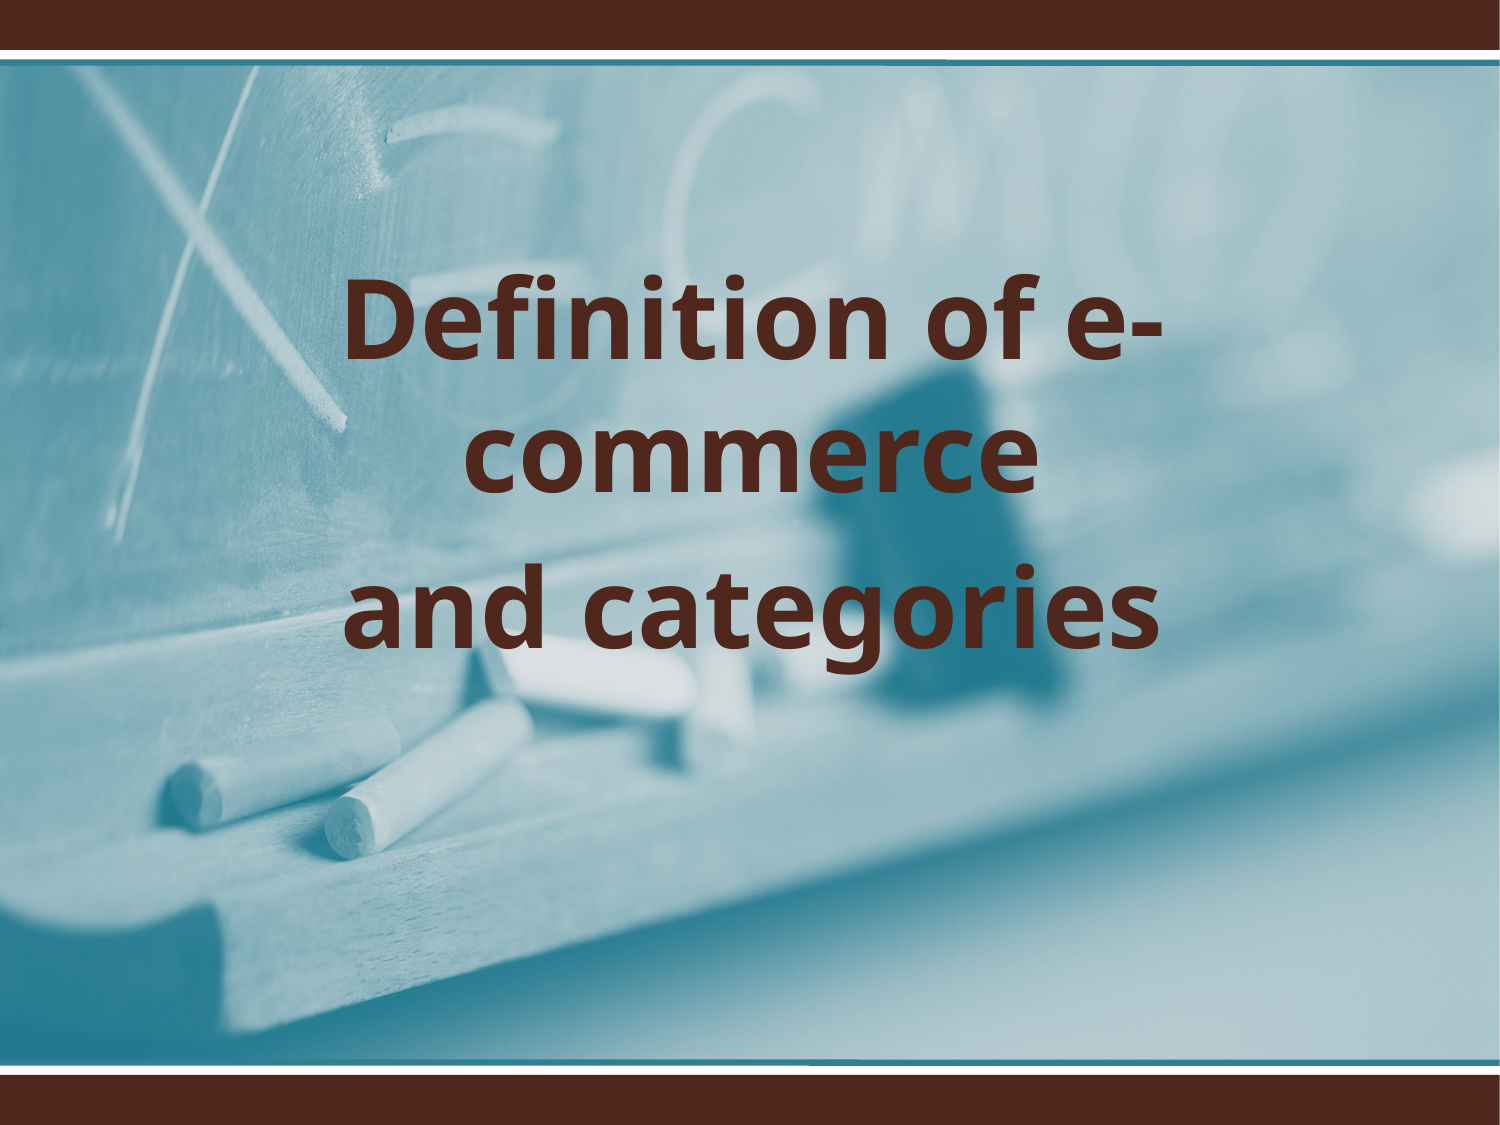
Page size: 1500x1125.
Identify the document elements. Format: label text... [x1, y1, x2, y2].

subtitle Definition of e-commerce and categories [55, 239, 1449, 679]
